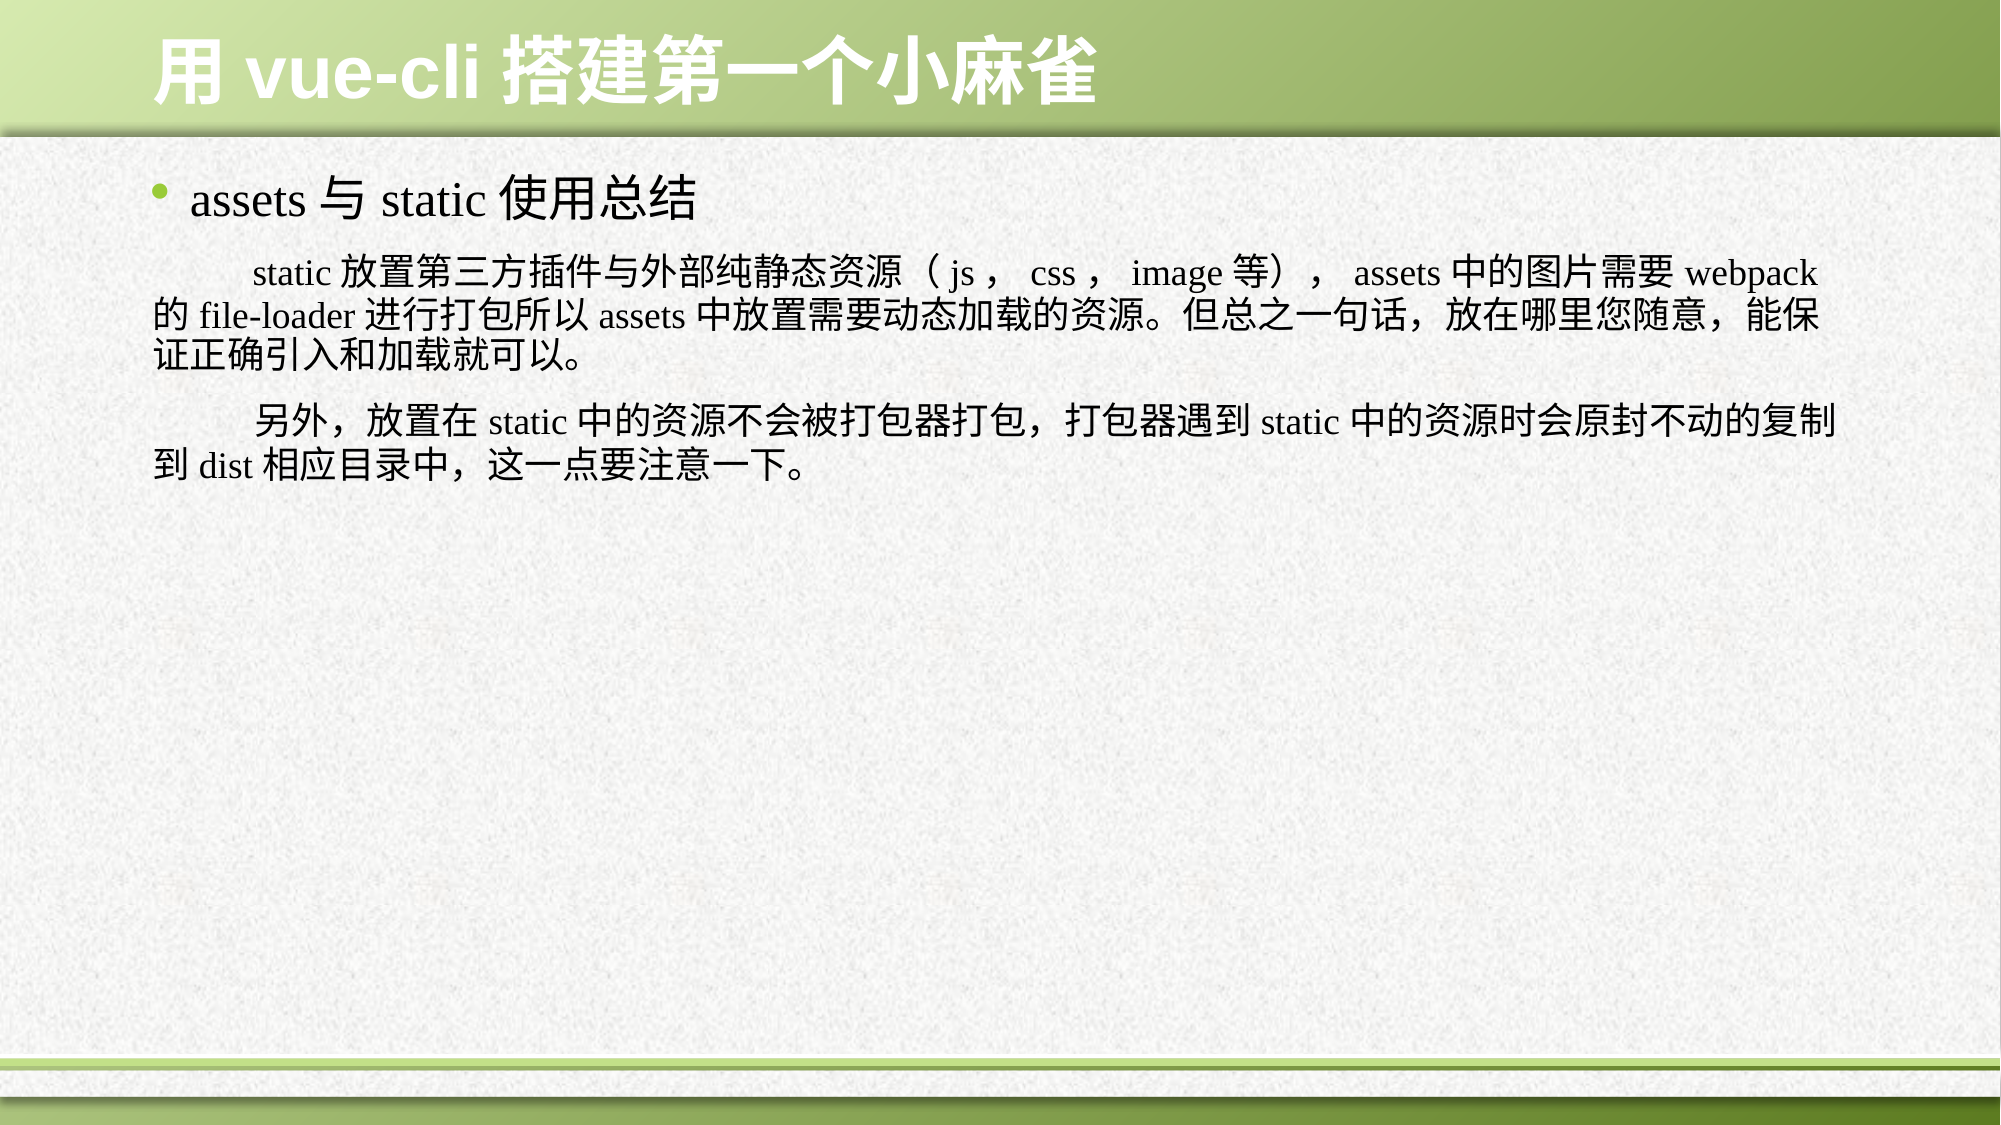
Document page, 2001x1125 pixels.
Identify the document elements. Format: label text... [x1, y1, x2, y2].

title 用vue-cli搭建第一个小麻雀 [137, 0, 1863, 138]
list assets与static使用总结 static放置第三方插件与外部纯静态资源（js，css，image等），assets中的图片需要webpack的file-loader进行打包所以assets中放置需要动态加载的资源。但总之一句话，放在哪里您随意，能保证正确引入和加载就可以。 另外，放置在static中的资源不会被打包器打包，打包器遇到static中的资源时会原封不动的复制到dist相应目录中，这一点要注意一下。 [137, 165, 1863, 1053]
